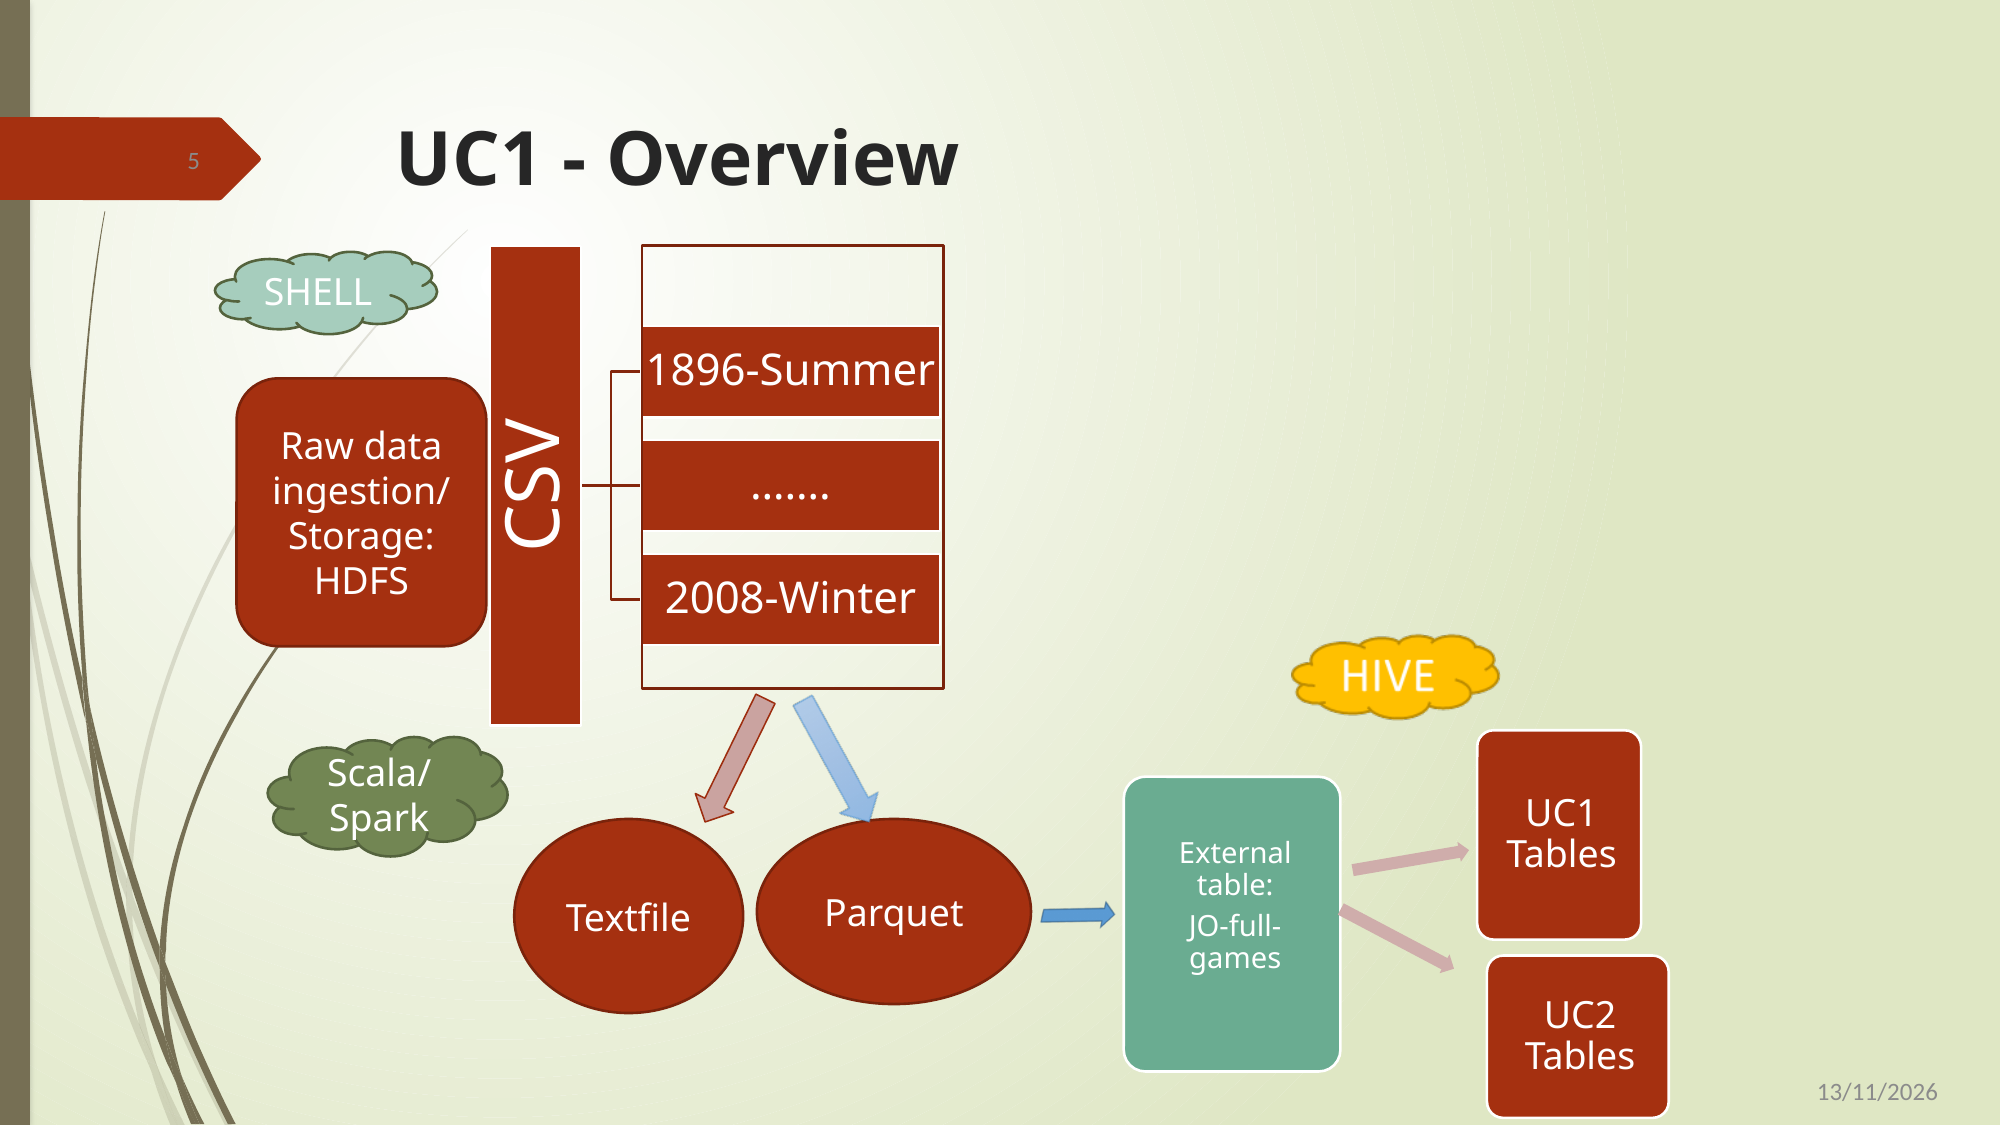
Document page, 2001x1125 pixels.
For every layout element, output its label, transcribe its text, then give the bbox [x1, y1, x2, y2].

picture [757, 693, 910, 830]
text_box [1123, 729, 1746, 1119]
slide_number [1765, 1059, 1954, 1121]
slide_number 5 [87, 129, 216, 190]
title UC1 - Overview [380, 102, 1888, 276]
picture [1290, 629, 1501, 729]
text_box Parquet [755, 817, 1026, 1006]
picture [1021, 857, 1127, 975]
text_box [486, 245, 944, 726]
text_box Textfile [512, 817, 745, 1015]
text_box Scala/Spark [266, 735, 509, 858]
text_box [694, 732, 762, 823]
text_box SHELL [213, 250, 439, 336]
text_box Raw data ingestion/ Storage: HDFS [235, 377, 481, 648]
